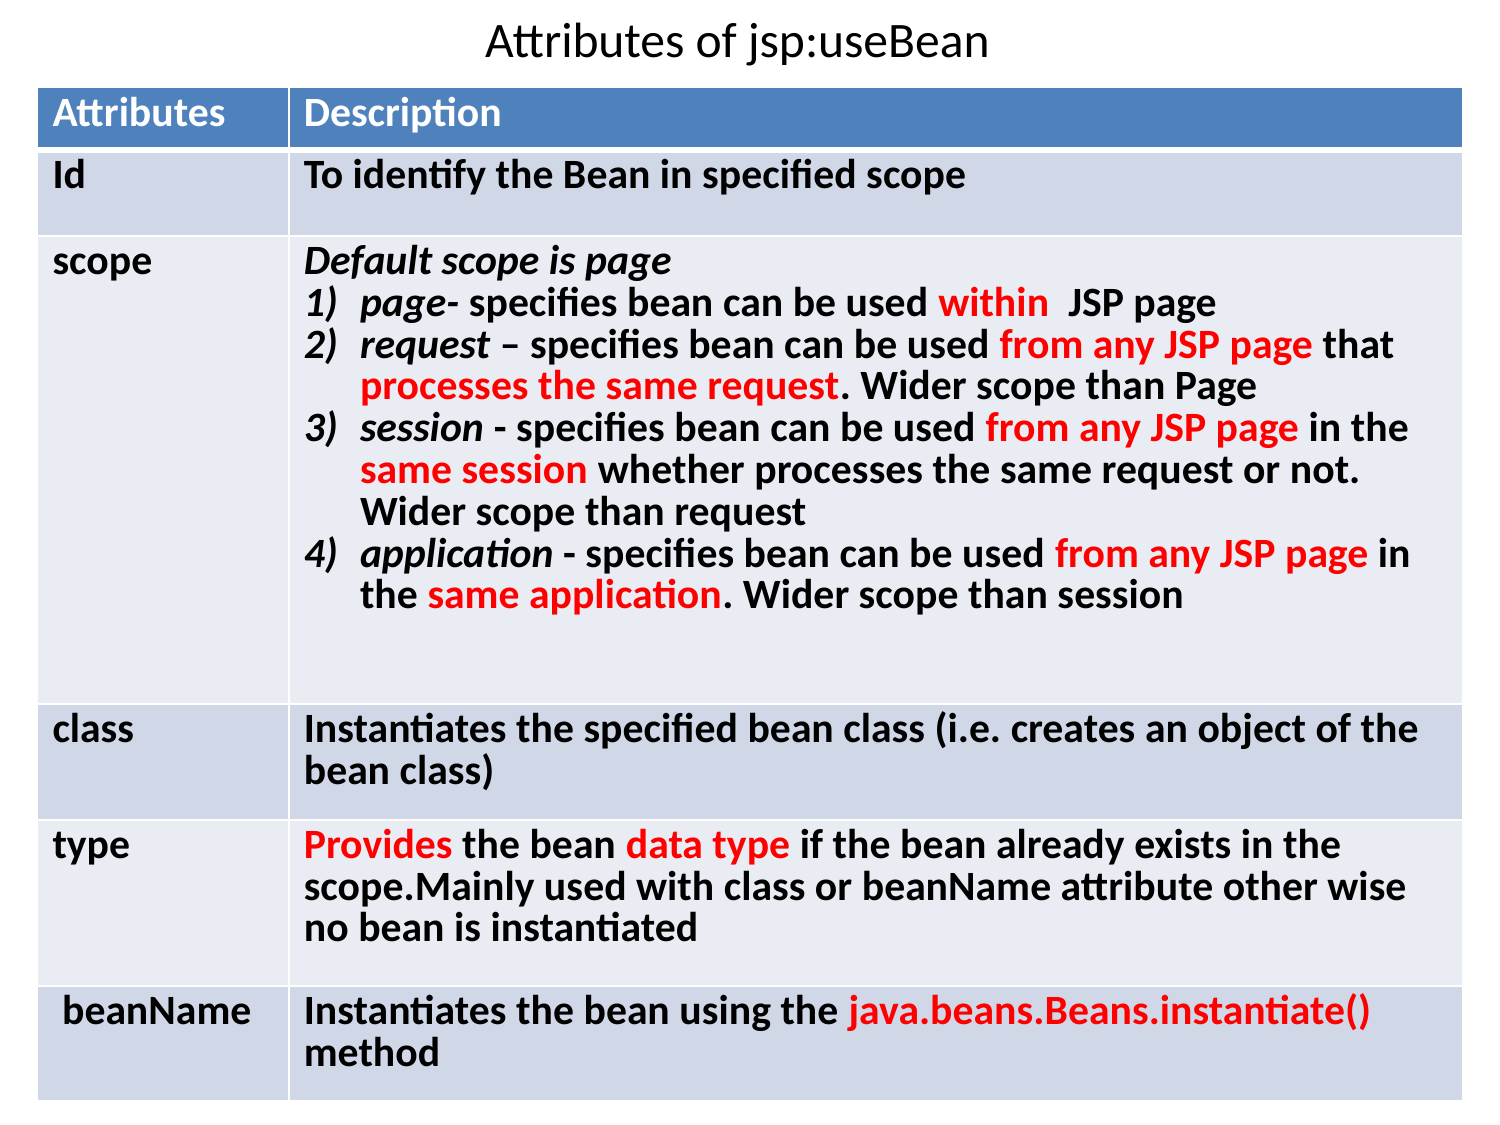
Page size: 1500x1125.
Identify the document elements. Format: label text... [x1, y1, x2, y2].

table_header Attributes [38, 88, 288, 147]
table_cell Instantiates the bean using the java.beans.Beans.instantiate() method [290, 987, 1462, 1100]
table_cell Default scope is page page- specifies bean can be used within JSP page request – specifies bean can be used from any JSP page that processes the same request. Wider scope than Page session - specifies bean can be used from any JSP page in the same session whether processes the same request or not. Wider scope than request application - specifies bean can be used from any JSP page in the same application. Wider scope than session [290, 237, 1462, 703]
table_cell To identify the Bean in specified scope [290, 153, 1462, 235]
table_cell class [38, 705, 288, 819]
table_cell scope [38, 237, 288, 703]
table_cell type [38, 821, 288, 985]
table_cell beanName [38, 987, 288, 1100]
table_cell Instantiates the specified bean class (i.e. creates an object of the bean class) [290, 705, 1462, 819]
table_header Description [290, 88, 1462, 147]
table_cell Id [38, 153, 288, 235]
title Attributes of jsp:useBean [62, 0, 1413, 75]
table_cell Provides the bean data type if the bean already exists in the scope.Mainly used with class or beanName attribute other wise no bean is instantiated [290, 821, 1462, 985]
